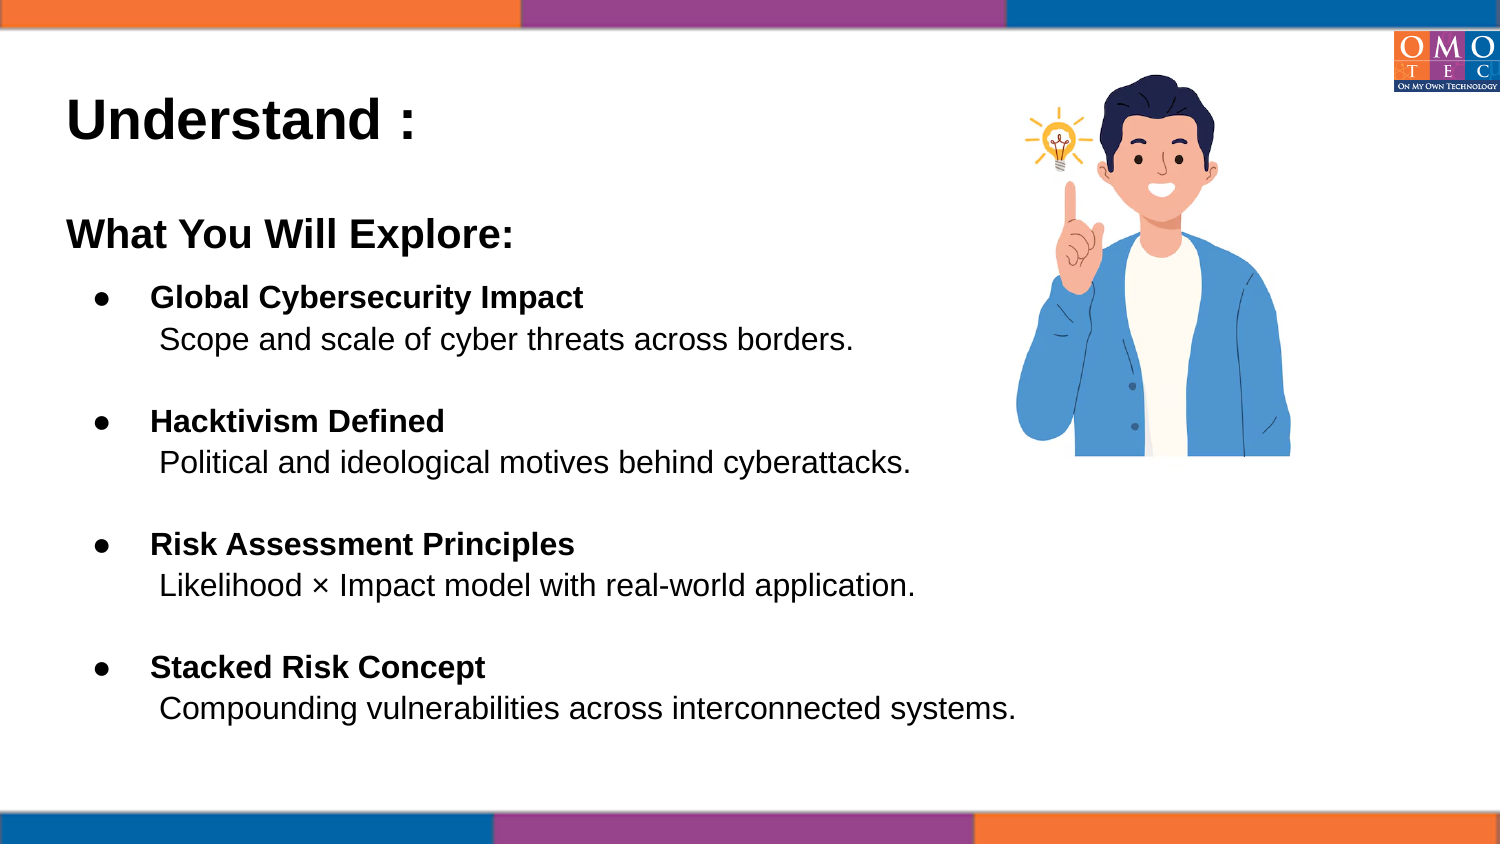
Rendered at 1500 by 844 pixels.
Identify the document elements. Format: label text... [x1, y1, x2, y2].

title Understand : [51, 72, 938, 167]
picture [0, 0, 1500, 844]
title Understand : [1378, 72, 1449, 167]
list What You Will Explore: Global Cybersecurity Impact Scope and scale of cyber threats across borders. Hacktivism Defined Political and ideological motives behind cyberattacks. Risk Assessment Principles Likelihood × Impact model with real-world application. Stacked Risk Concept Compounding vulnerabilities across interconnected systems. [51, 189, 1449, 750]
